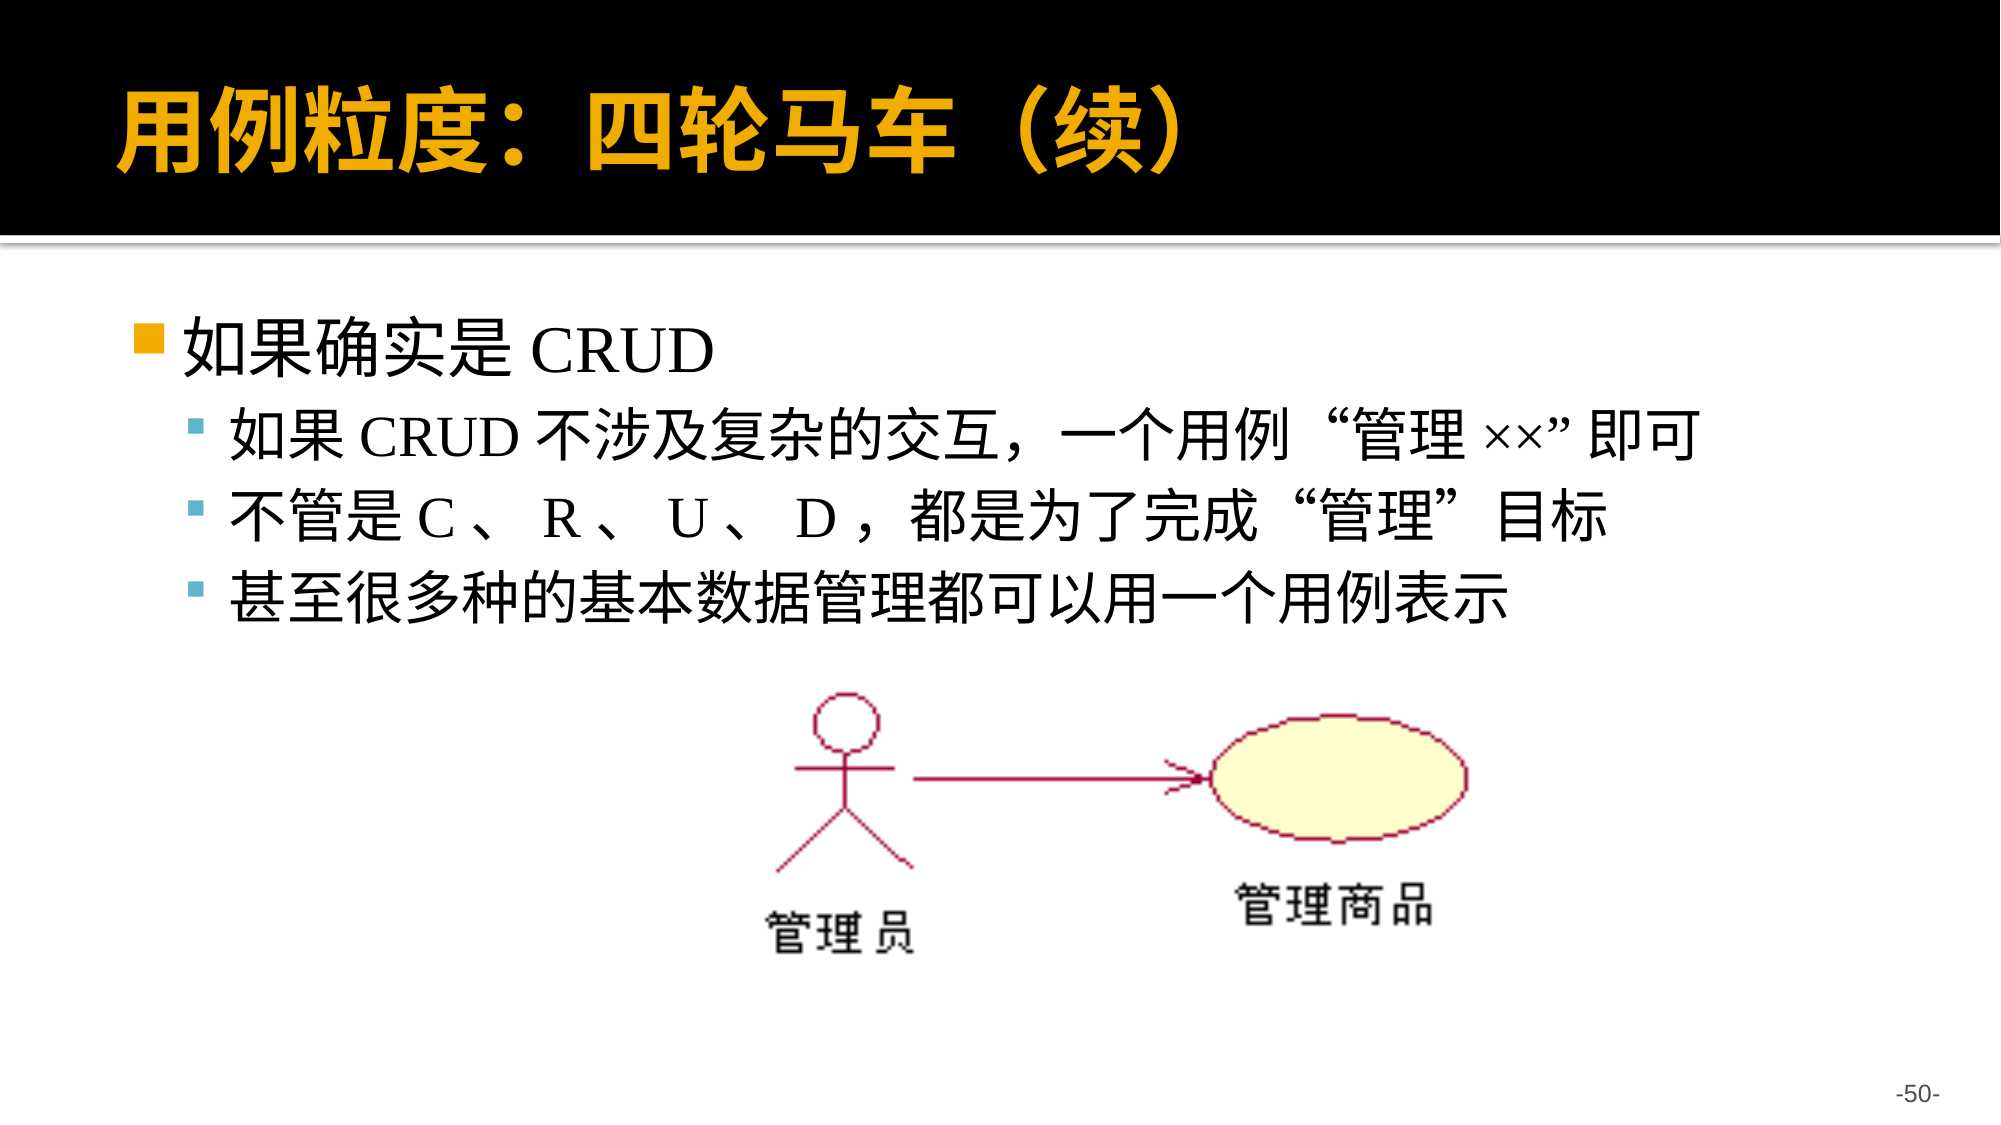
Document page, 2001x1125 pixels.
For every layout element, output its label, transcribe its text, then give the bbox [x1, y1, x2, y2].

title 用例粒度：四轮马车（续） [99, 25, 1900, 231]
list 如果确实是CRUD 如果CRUD不涉及复杂的交互，一个用例“管理××”即可 不管是C、R、U、D，都是为了完成“管理”目标 甚至很多种的基本数据管理都可以用一个用例表示 [99, 291, 1900, 1050]
slide_number -50- [1794, 1062, 1955, 1108]
picture [763, 680, 1473, 965]
